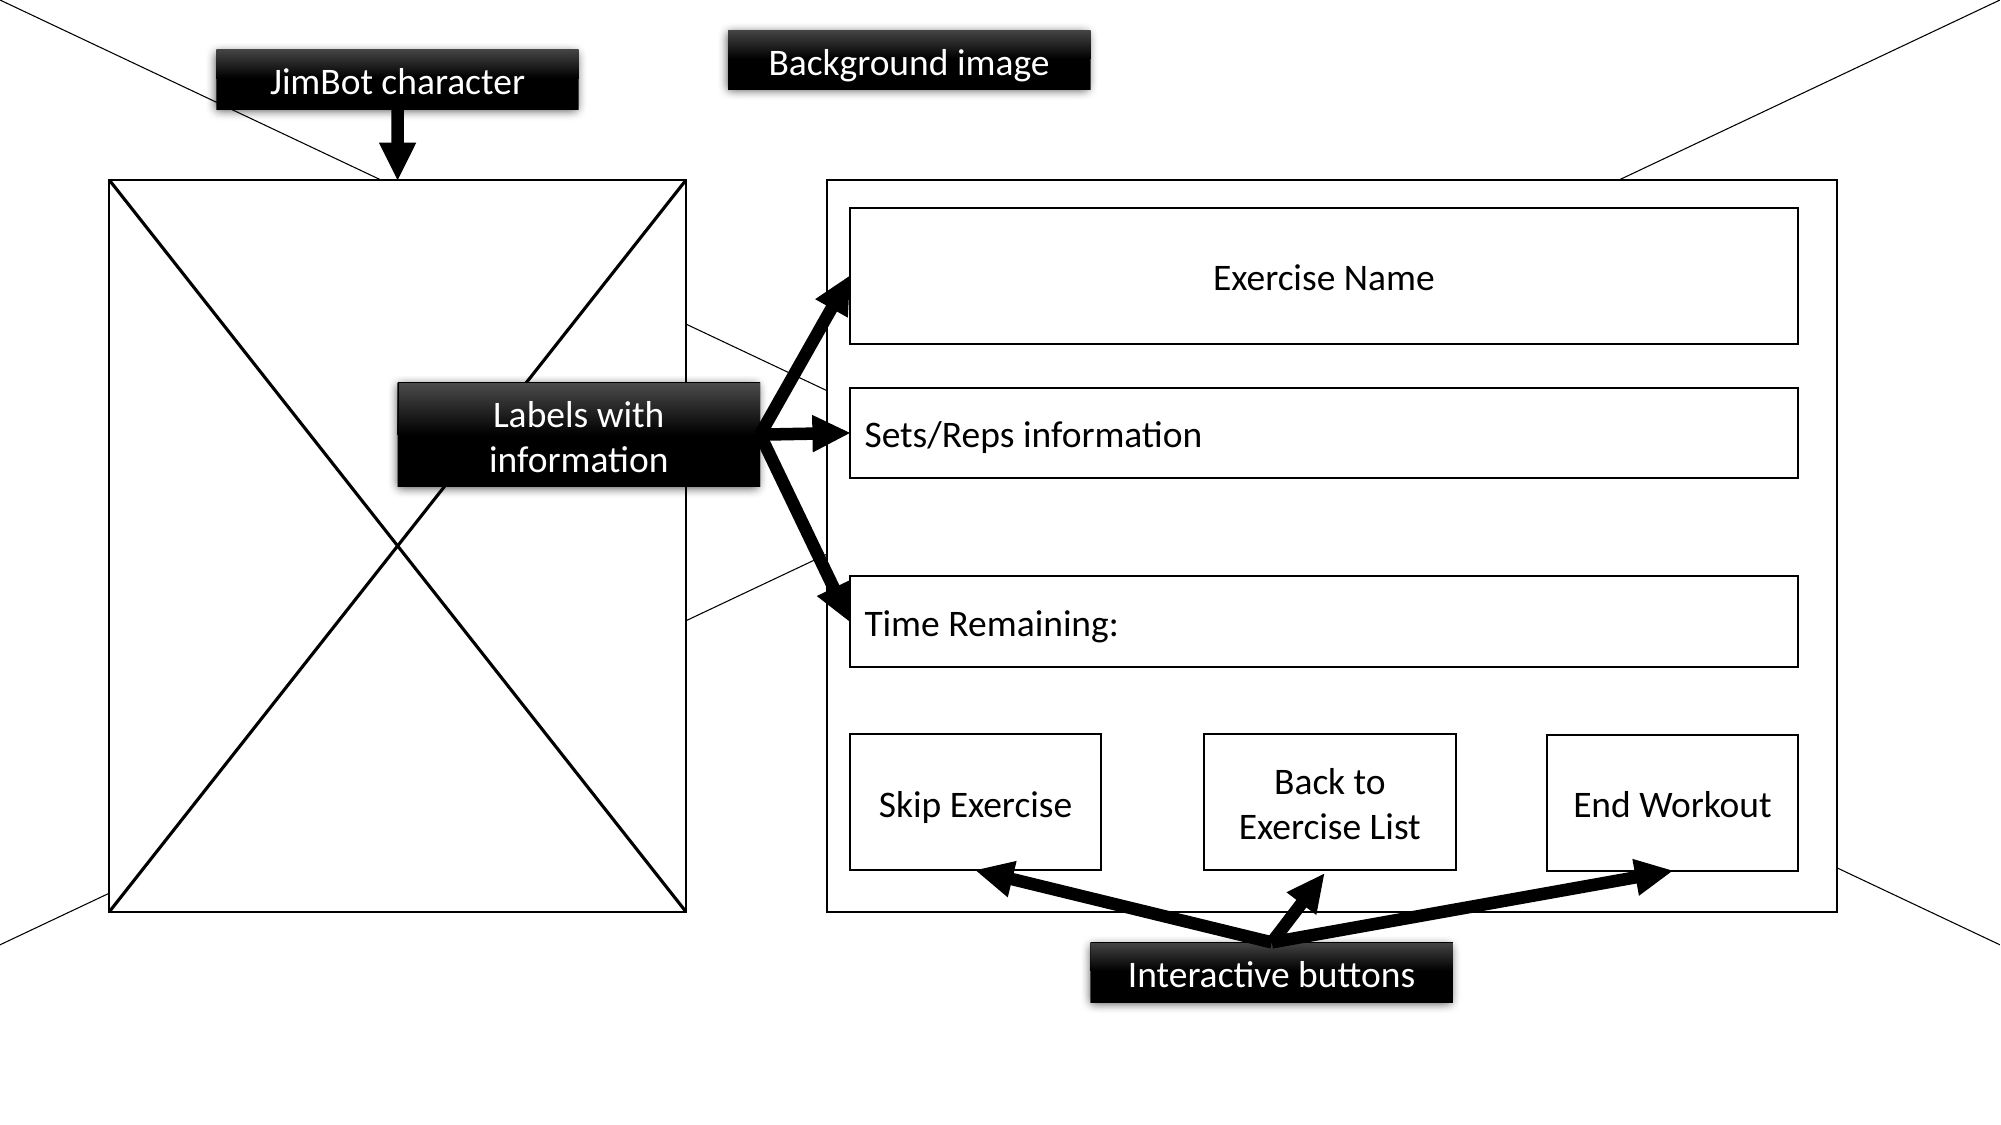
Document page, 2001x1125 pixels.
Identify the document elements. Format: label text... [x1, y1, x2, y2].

text_box Interactive buttons [1090, 945, 1453, 1003]
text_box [760, 275, 850, 432]
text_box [1272, 873, 1325, 943]
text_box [1272, 870, 1673, 943]
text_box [0, 0, 2000, 945]
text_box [975, 870, 1272, 943]
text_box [109, 180, 686, 912]
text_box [760, 435, 850, 622]
